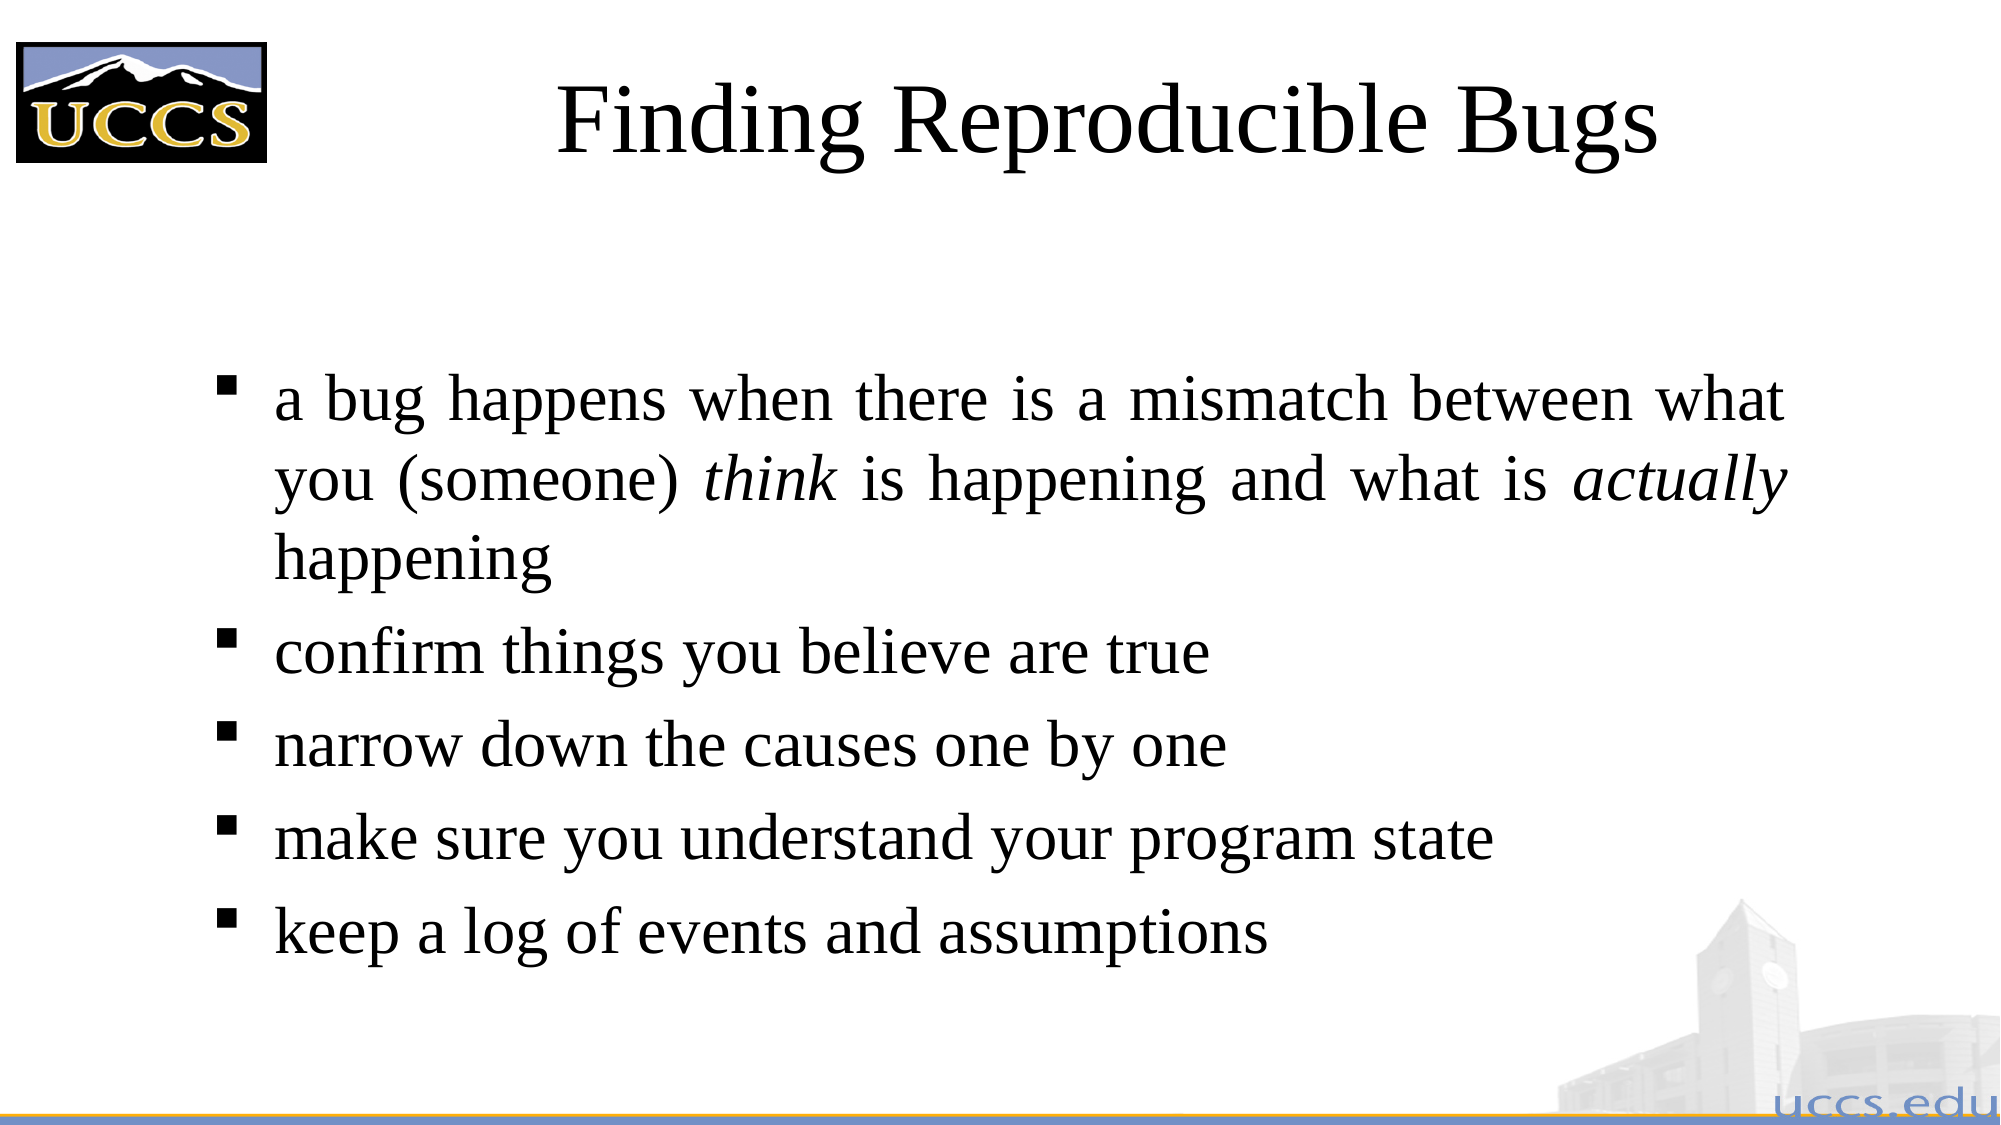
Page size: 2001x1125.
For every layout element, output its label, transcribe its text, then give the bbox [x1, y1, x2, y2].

picture [0, 888, 2000, 1125]
title Finding Reproducible Bugs [283, 37, 1934, 188]
picture [16, 42, 267, 163]
list a bug happens when there is a mismatch between what you (someone) think is happening and what is actually happening confirm things you believe are true narrow down the causes one by one make sure you understand your program state keep a log of events and assumptions [194, 344, 1806, 1039]
